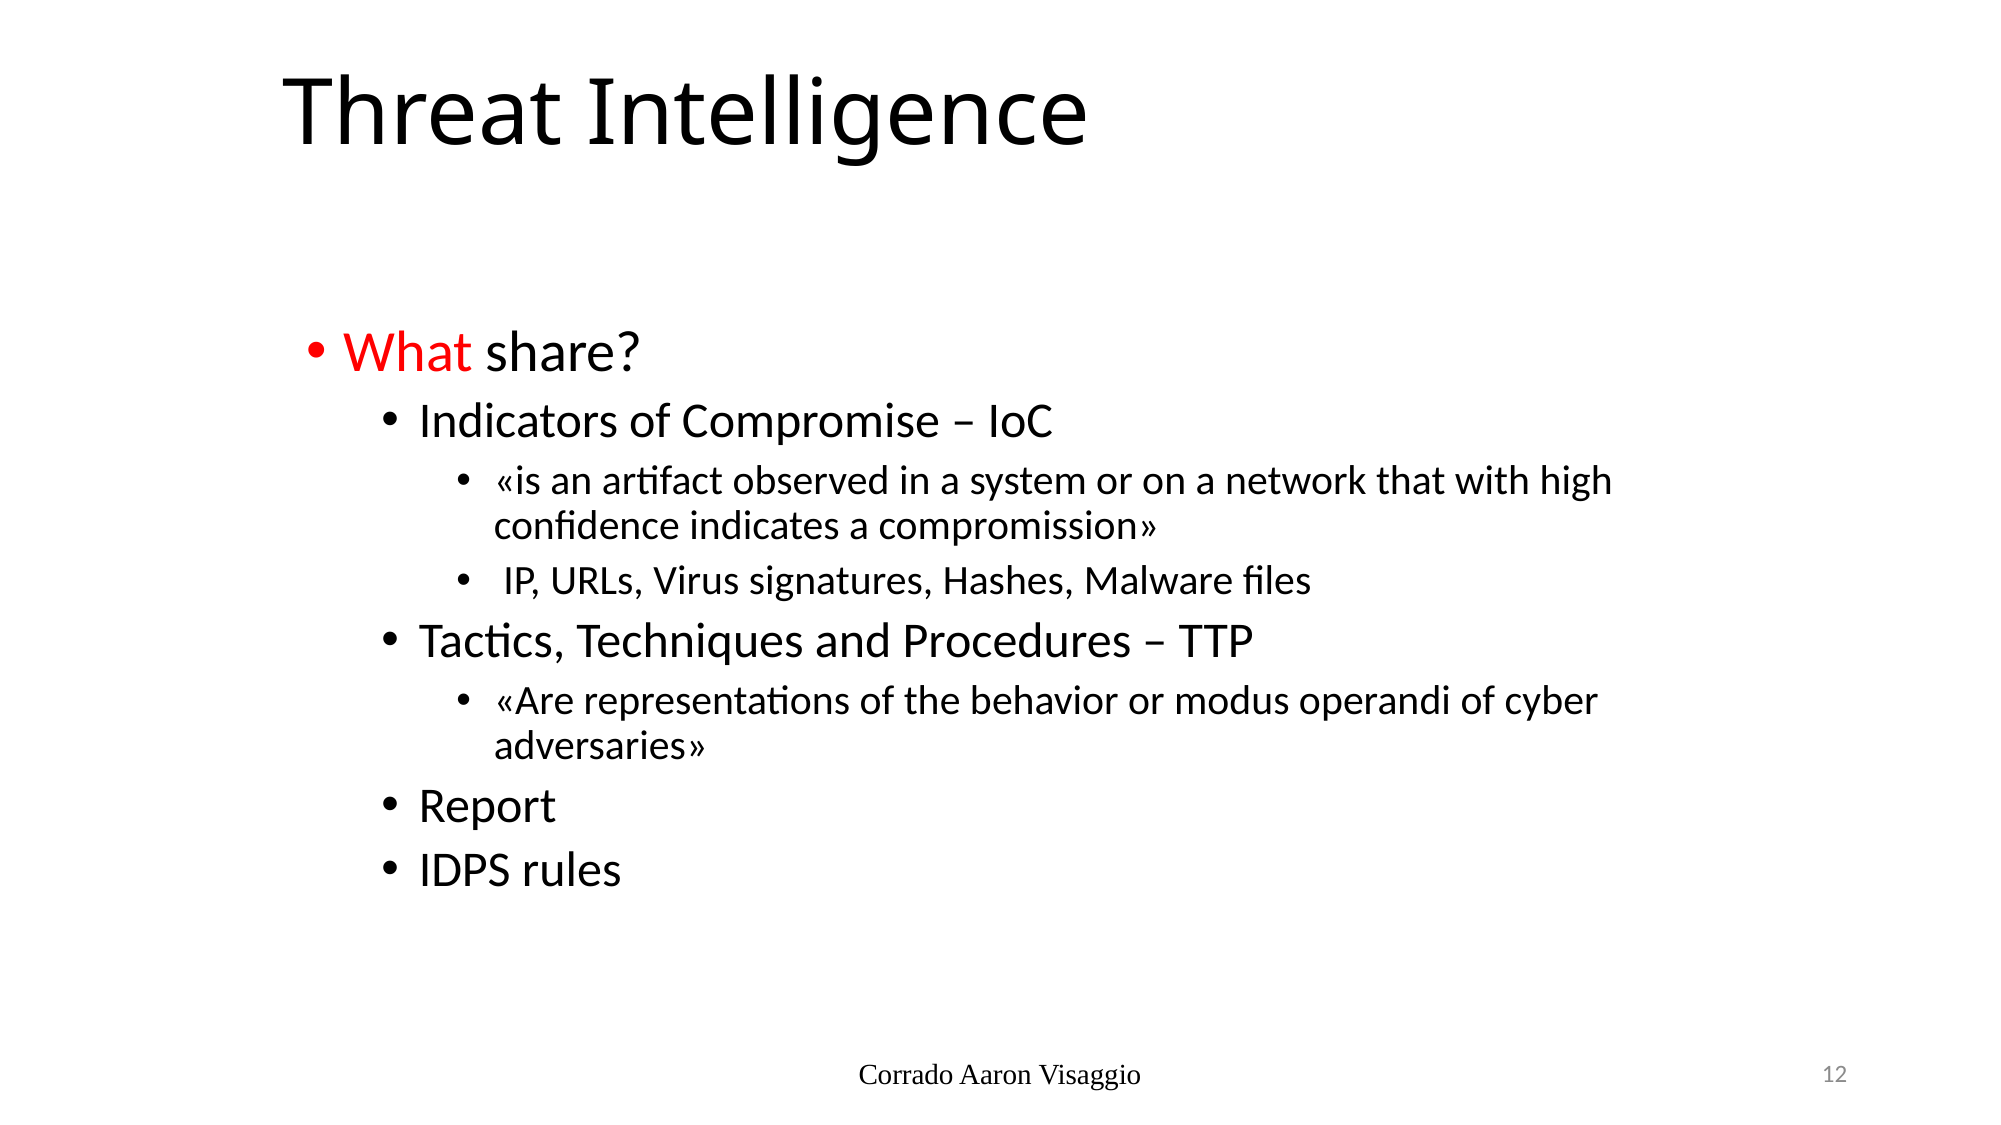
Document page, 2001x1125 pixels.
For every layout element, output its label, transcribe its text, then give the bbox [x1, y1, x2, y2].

list What share? Indicators of Compromise – IoC «is an artifact observed in a system or on a network that with high confidence indicates a compromission» IP, URLs, Virus signatures, Hashes, Malware files Tactics, Techniques and Procedures – TTP «Are representations of the behavior or modus operandi of cyber adversaries» Report IDPS rules [291, 313, 1642, 1056]
title Threat Intelligence [267, 34, 1665, 196]
slide_number 12 [1412, 1042, 1863, 1103]
footer Corrado Aaron Visaggio [662, 1042, 1338, 1103]
